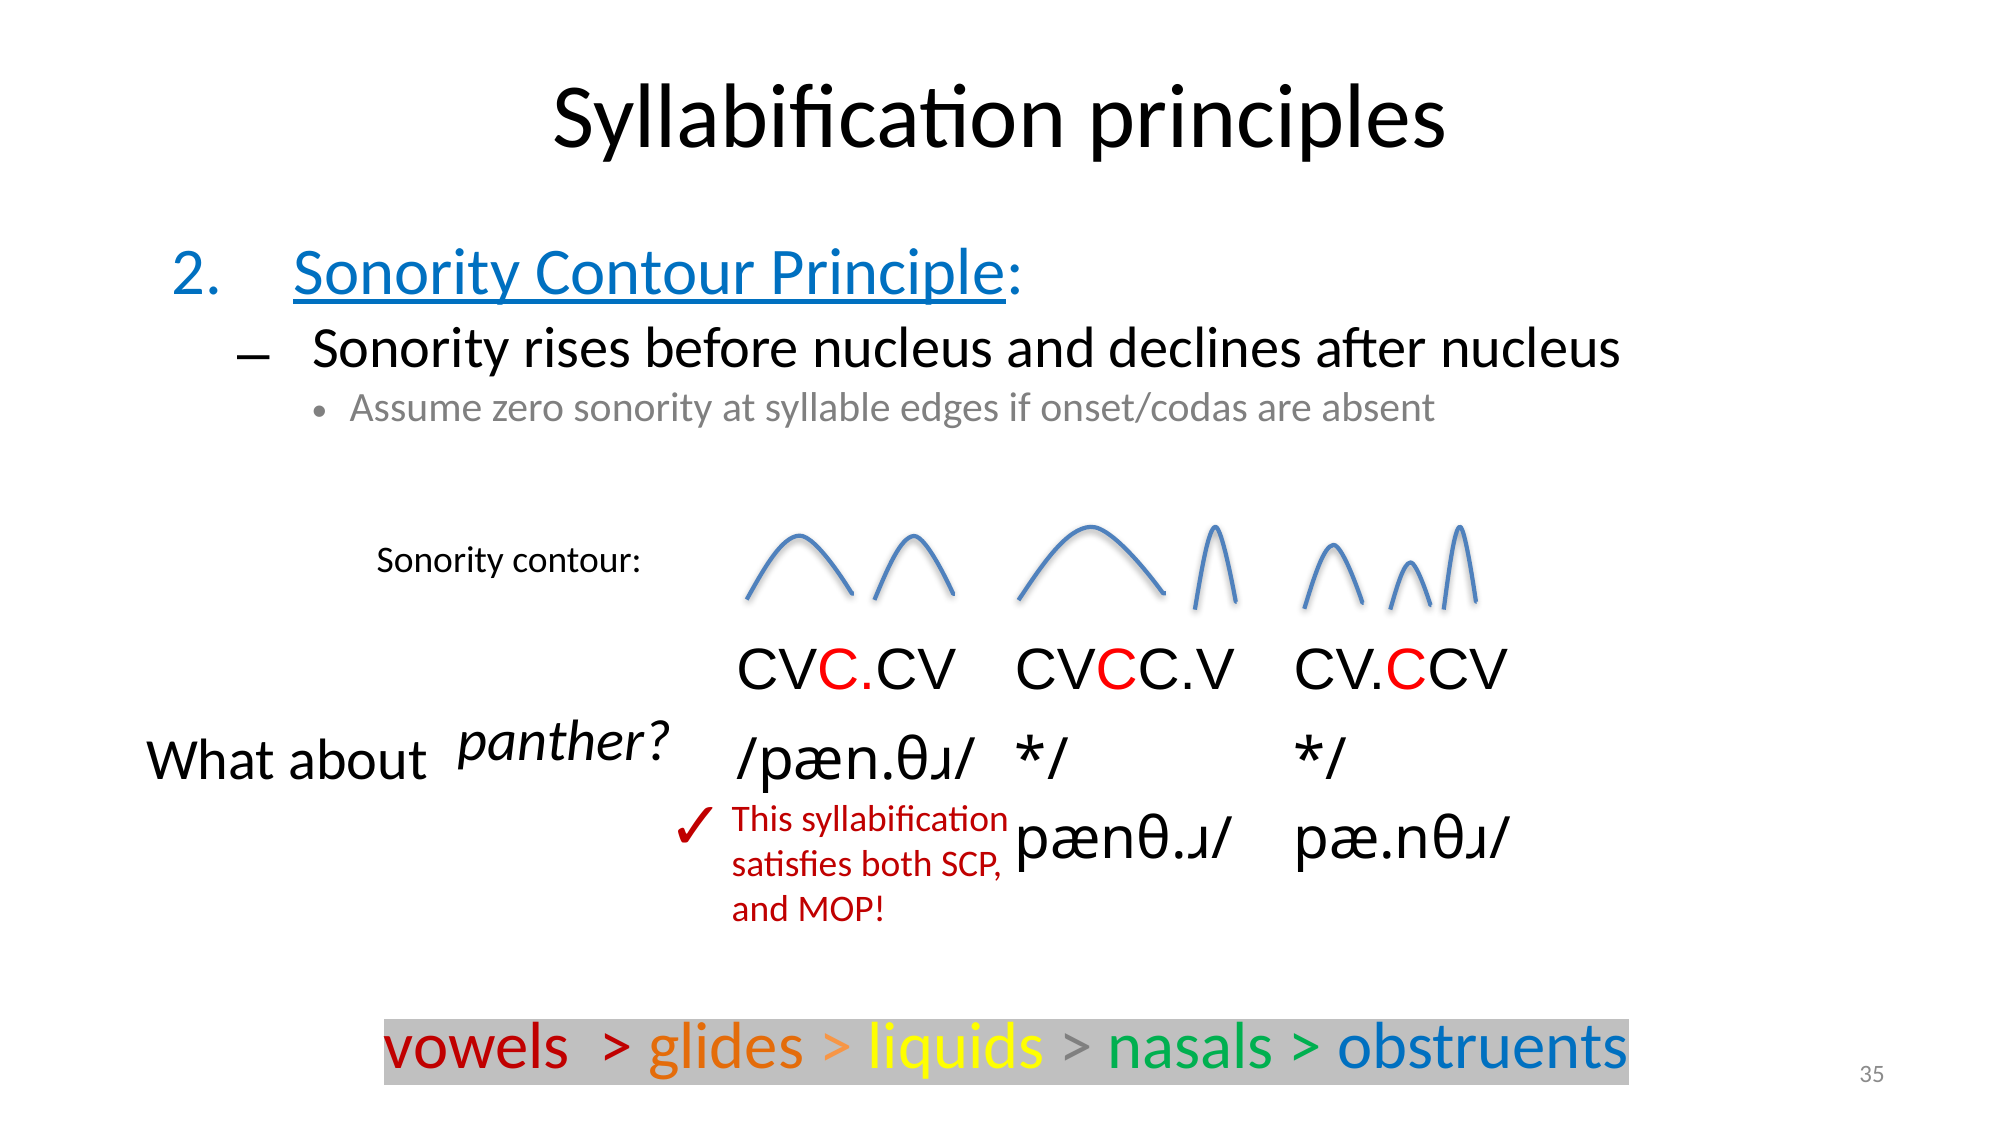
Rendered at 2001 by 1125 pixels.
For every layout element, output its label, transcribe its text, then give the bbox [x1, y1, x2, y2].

text_box [1441, 524, 1479, 610]
text_box Sonority contour: [361, 527, 657, 588]
text_box vowels > glides > liquids > nasals > obstruents [368, 994, 1669, 1090]
list Sonority Contour Principle: Sonority rises before nucleus and declines after nucleus Assume zero sonority at syllable edges if onset/codas are absent [146, 237, 1854, 1099]
title Syllabification principles [99, 45, 1900, 204]
text_box [1302, 542, 1365, 610]
text_box [872, 533, 956, 601]
slide_number 35 [1433, 1042, 1900, 1103]
text_box This syllabification satisfies both SCP, and MOP! [716, 787, 1069, 937]
text_box ✓ [654, 775, 740, 871]
text_box [744, 533, 854, 601]
text_box What about [131, 713, 443, 799]
text_box [1388, 560, 1433, 611]
text_box [1192, 524, 1238, 610]
text_box [1016, 524, 1166, 602]
